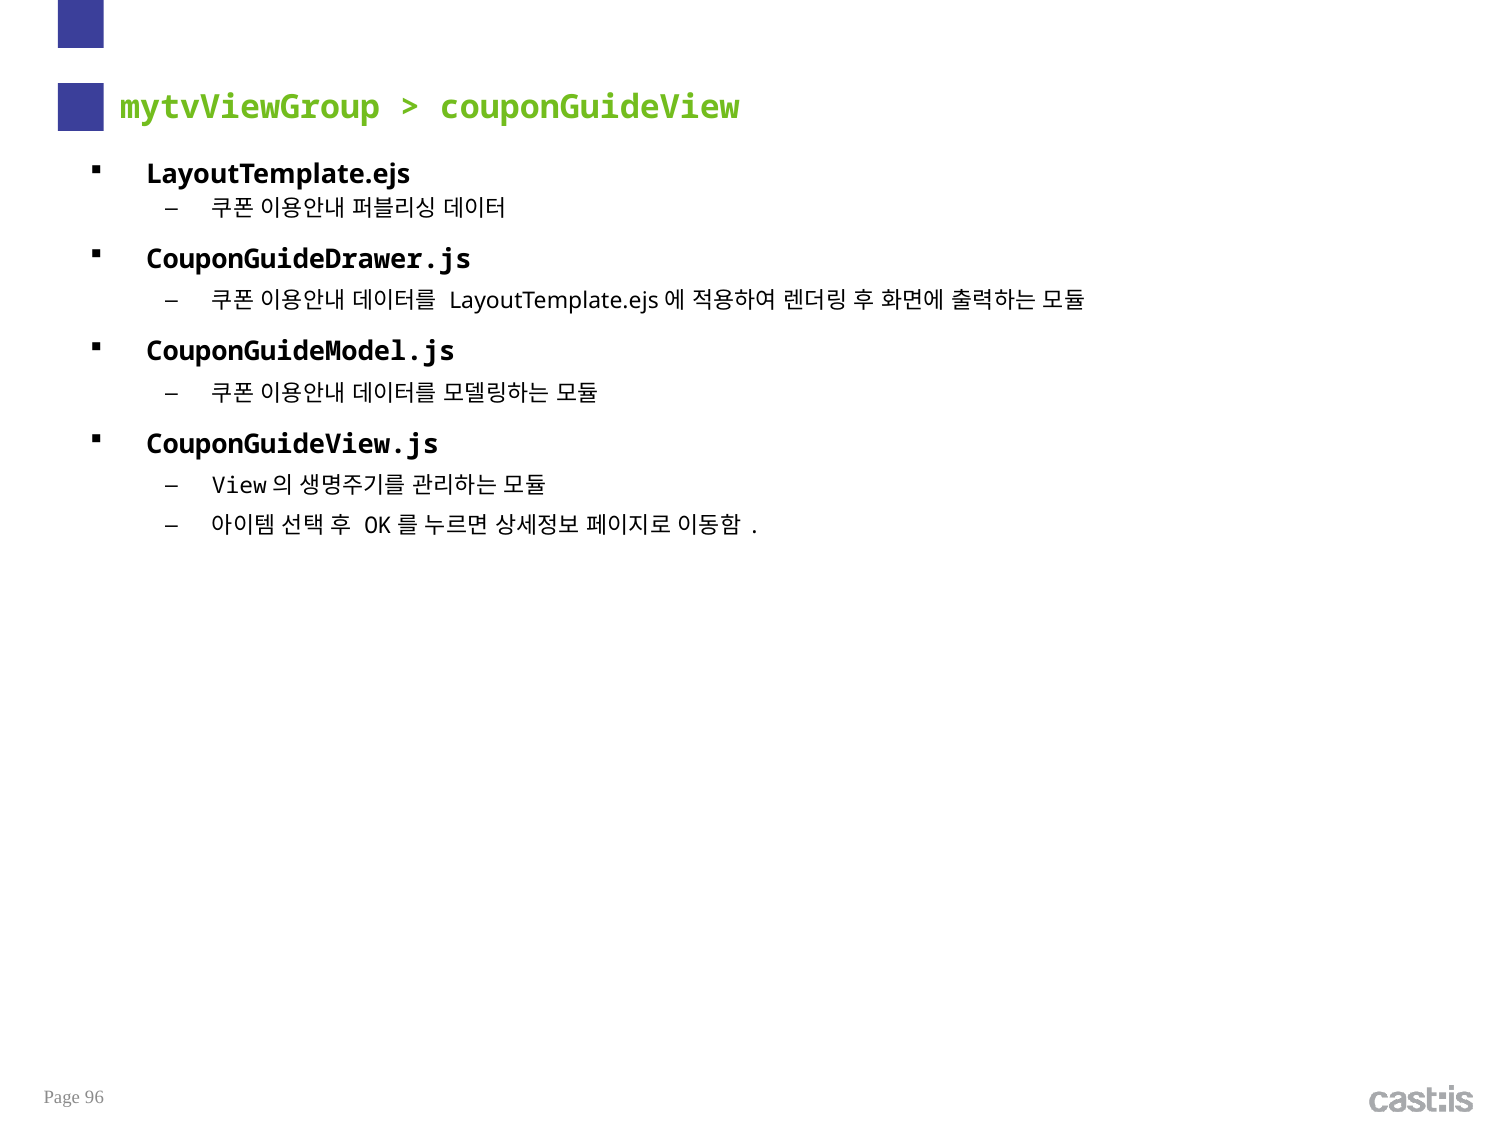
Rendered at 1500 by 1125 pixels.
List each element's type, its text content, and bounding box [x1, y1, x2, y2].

picture [1369, 1085, 1473, 1112]
title mytvViewGroup > couponGuideView [105, 70, 1427, 140]
list LayoutTemplate.ejs 쿠폰 이용안내 퍼블리싱 데이터 CouponGuideDrawer.js 쿠폰 이용안내 데이터를 LayoutTemplate.ejs에 적용하여 렌더링 후 화면에 출력하는 모듈 CouponGuideModel.js 쿠폰 이용안내 데이터를 모델링하는 모듈 CouponGuideView.js View의 생명주기를 관리하는 모듈 아이템 선택 후 OK를 누르면 상세정보 페이지로 이동함. [75, 149, 1425, 1059]
slide_number Page 96 [28, 1076, 147, 1117]
